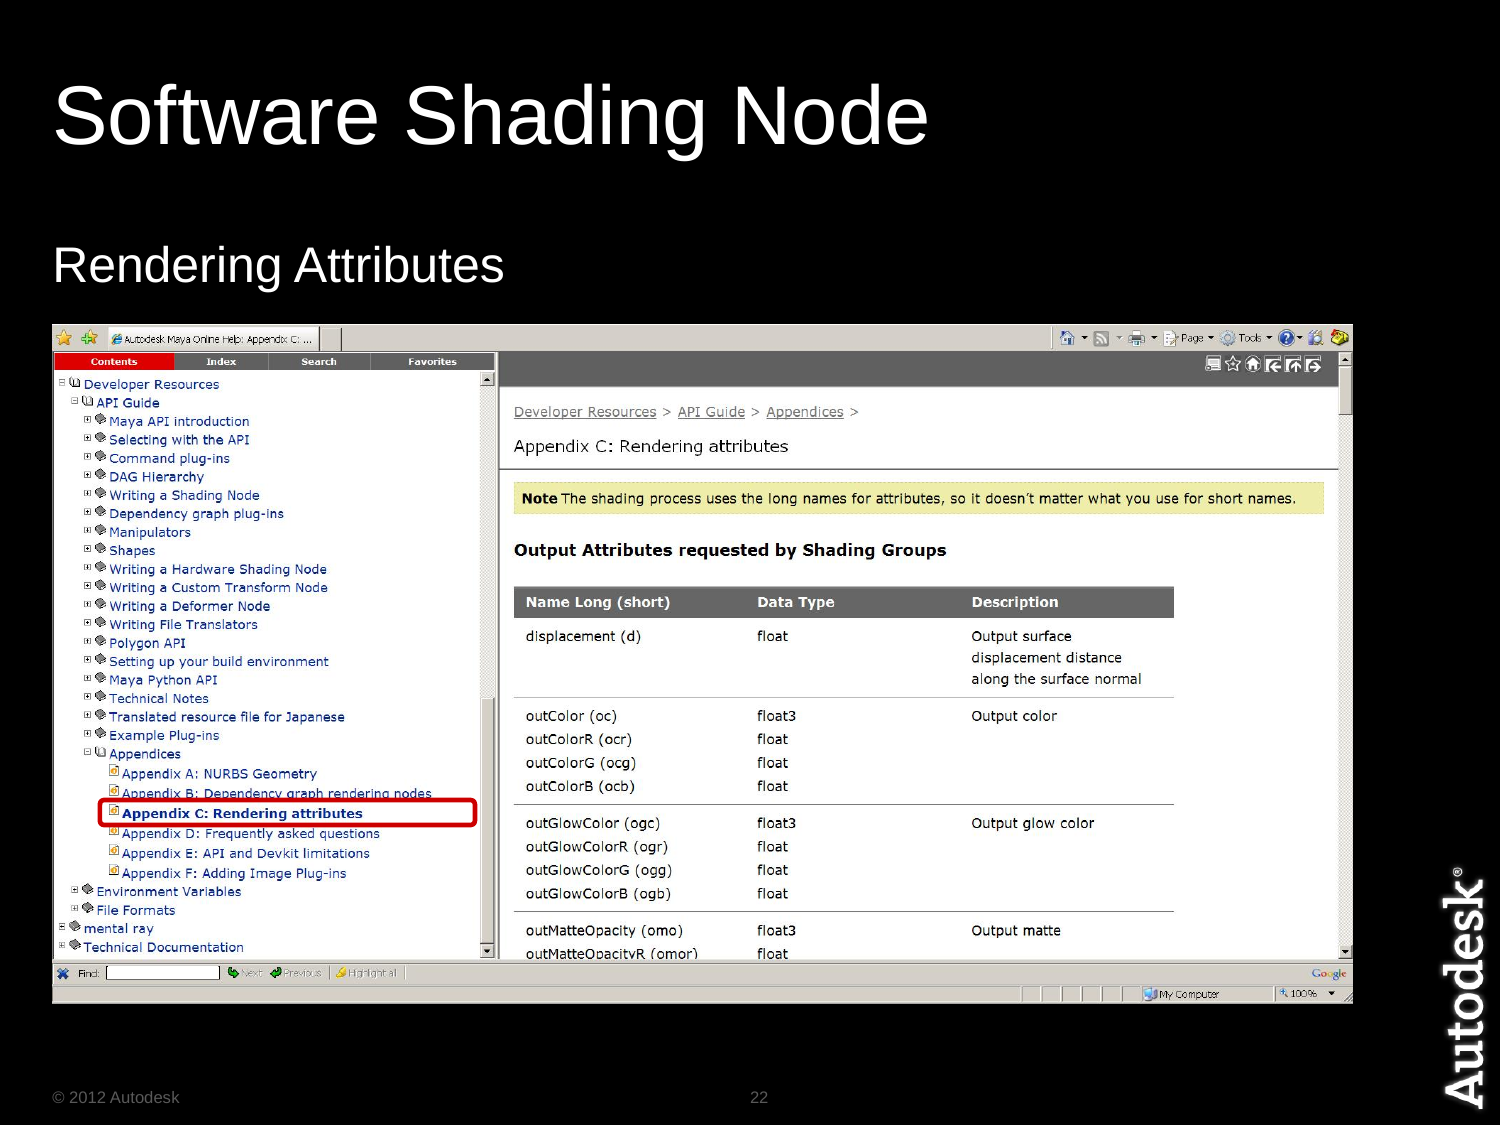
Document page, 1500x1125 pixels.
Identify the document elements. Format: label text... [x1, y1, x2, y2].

picture [1402, 0, 1500, 1125]
list Rendering Attributes [52, 231, 1401, 1073]
picture [52, 324, 1354, 1005]
title Software Shading Node [52, 22, 1401, 211]
